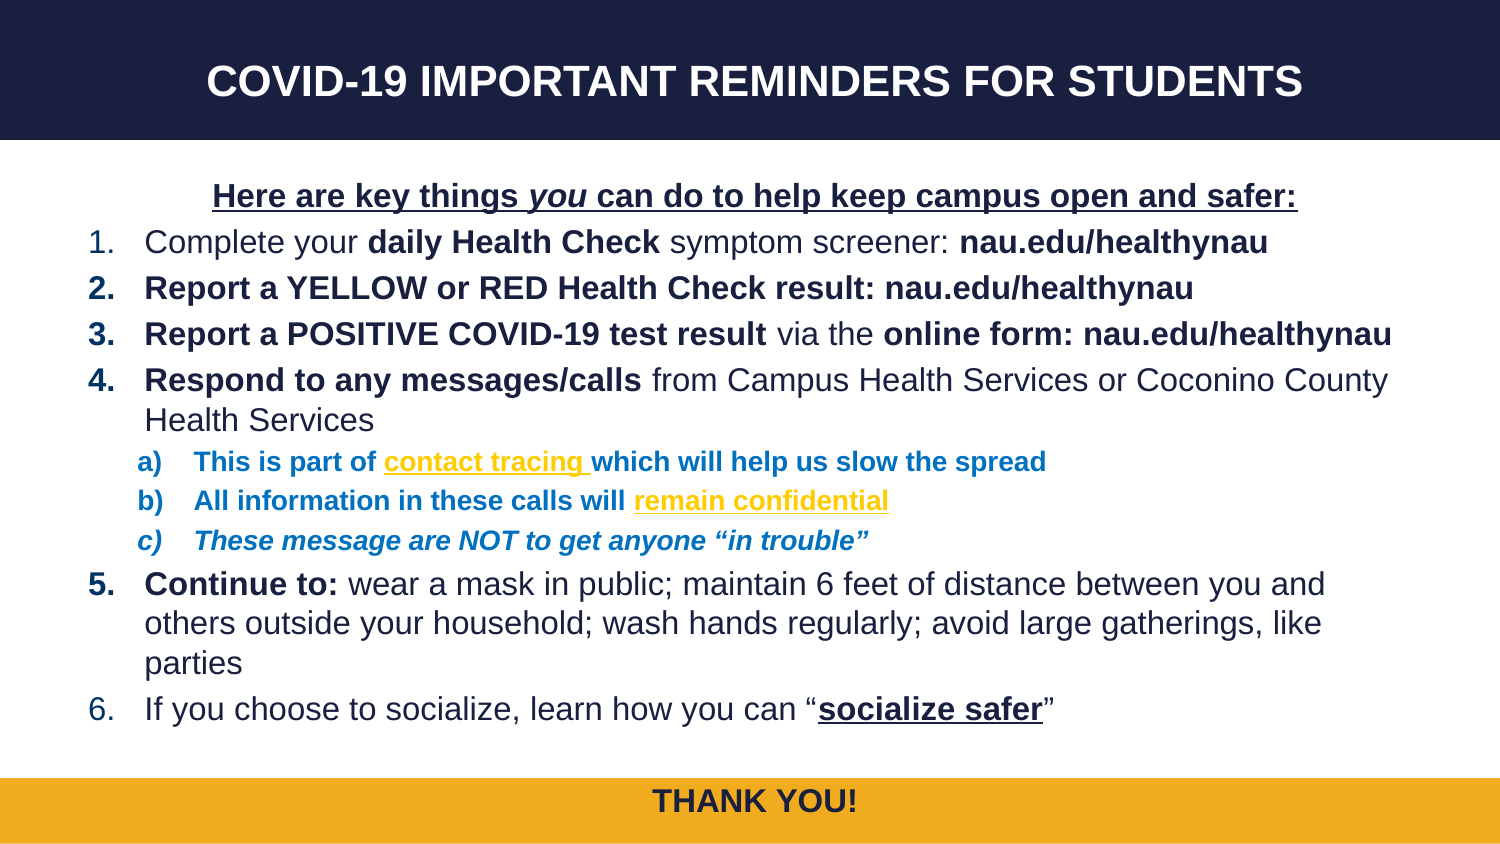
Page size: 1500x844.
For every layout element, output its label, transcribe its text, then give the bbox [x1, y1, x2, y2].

text_box COVID-19 important Reminders for students [73, 18, 1438, 140]
text_box Here are key things you can do to help keep campus open and safer: Complete your daily Health Check symptom screener: nau.edu/healthynau Report a YELLOW or RED Health Check result: nau.edu/healthynau Report a POSITIVE COVID-19 test result via the online form: nau.edu/healthynau Respond to any messages/calls from Campus Health Services or Coconino County Health Services This is part of contact tracing which will help us slow the spread All information in these calls will remain confidential These message are NOT to get anyone “in trouble” Continue to: wear a mask in public; maintain 6 feet of distance between you and others outside your household; wash hands regularly; avoid large gatherings, like parties If you choose to socialize, learn how you can “socialize safer” THANK YOU! [73, 167, 1438, 783]
